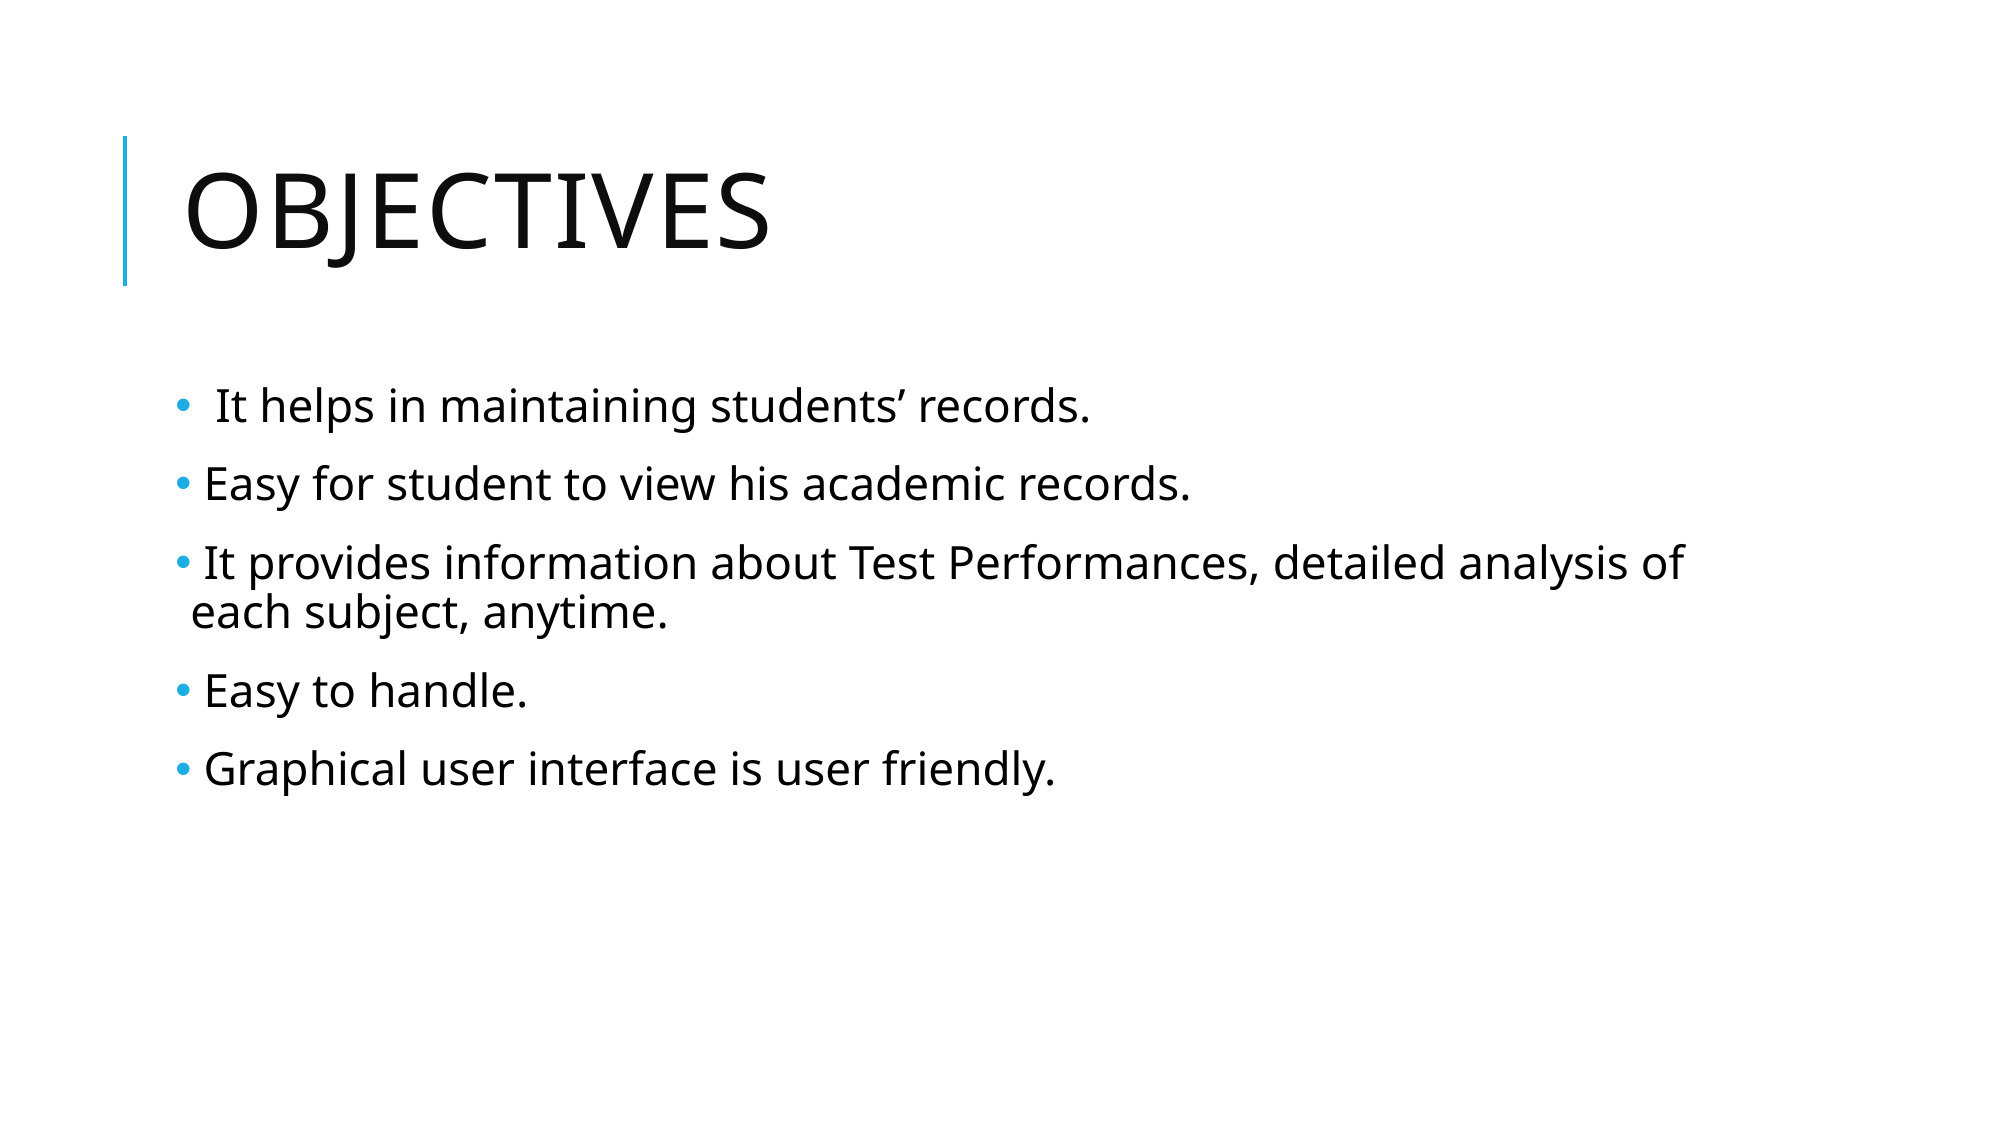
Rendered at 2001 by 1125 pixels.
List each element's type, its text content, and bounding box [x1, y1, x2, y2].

list It helps in maintaining students’ records. Easy for student to view his academic records. It provides information about Test Performances, detailed analysis of each subject, anytime. Easy to handle. Graphical user interface is user friendly. [168, 375, 1763, 1035]
title objectives [168, 96, 1763, 342]
